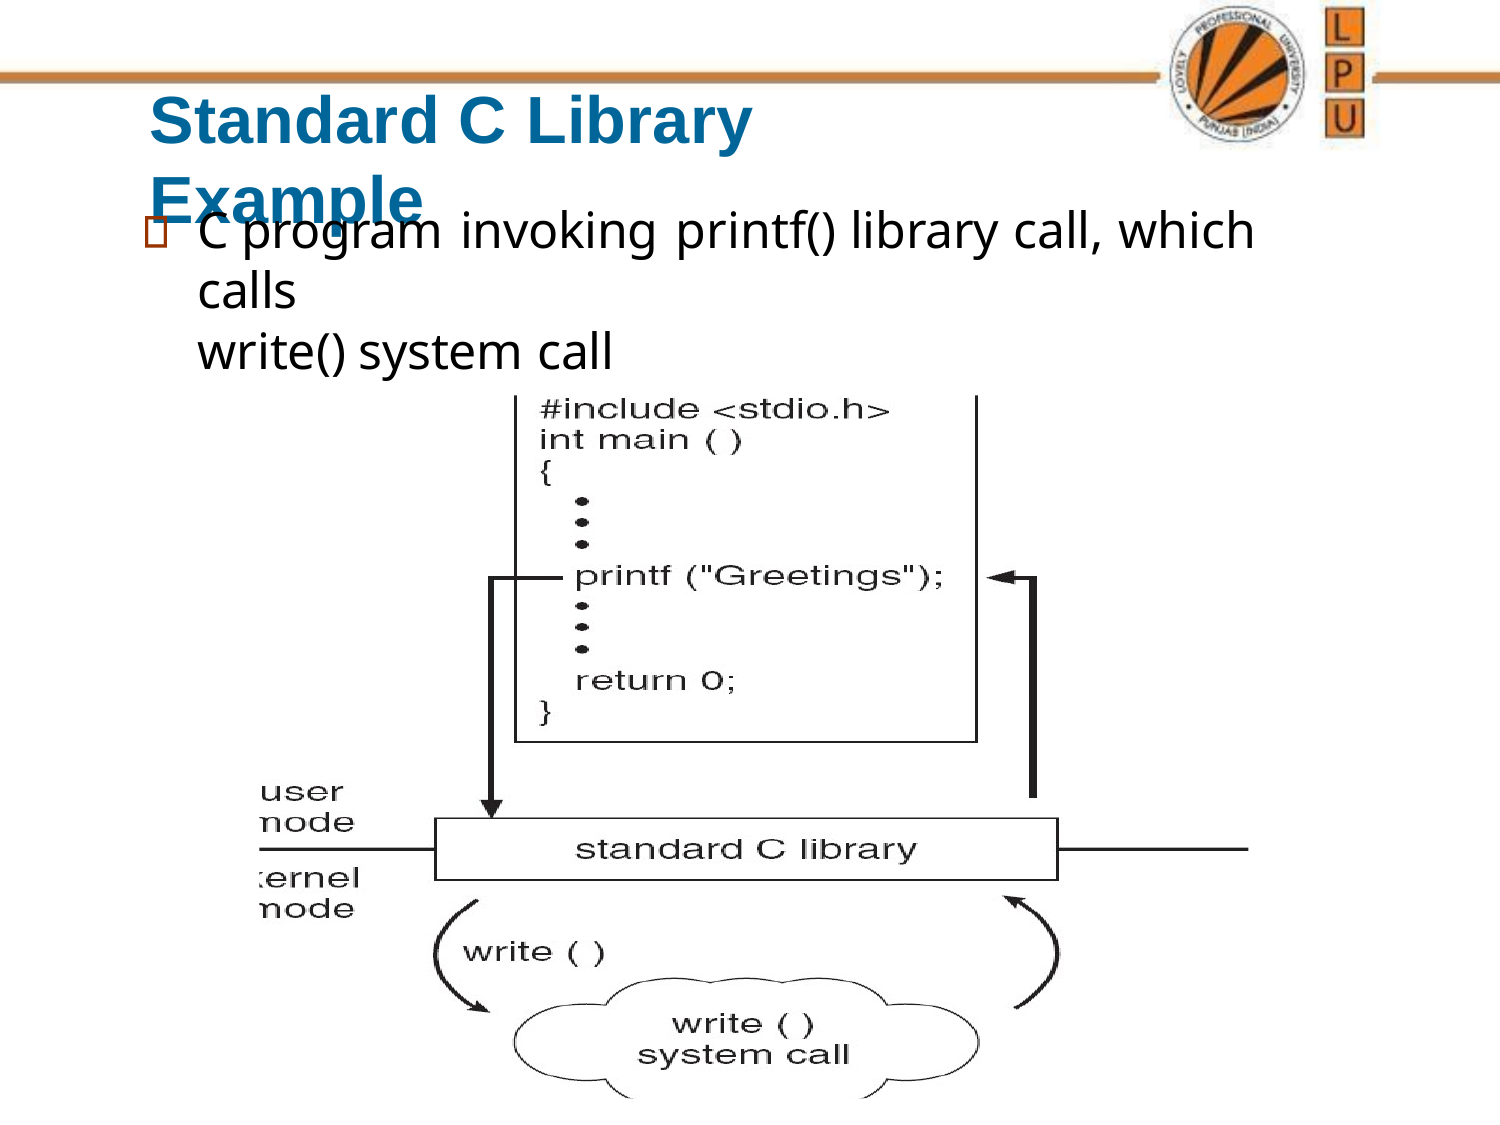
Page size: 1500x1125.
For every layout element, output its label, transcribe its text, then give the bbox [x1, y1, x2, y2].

title Standard C Library Example [147, 73, 1046, 197]
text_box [252, 388, 1255, 1105]
picture [140, 198, 201, 260]
text_box C program invoking printf() library call, which calls write() system call [195, 196, 1300, 380]
picture [0, 0, 1500, 152]
